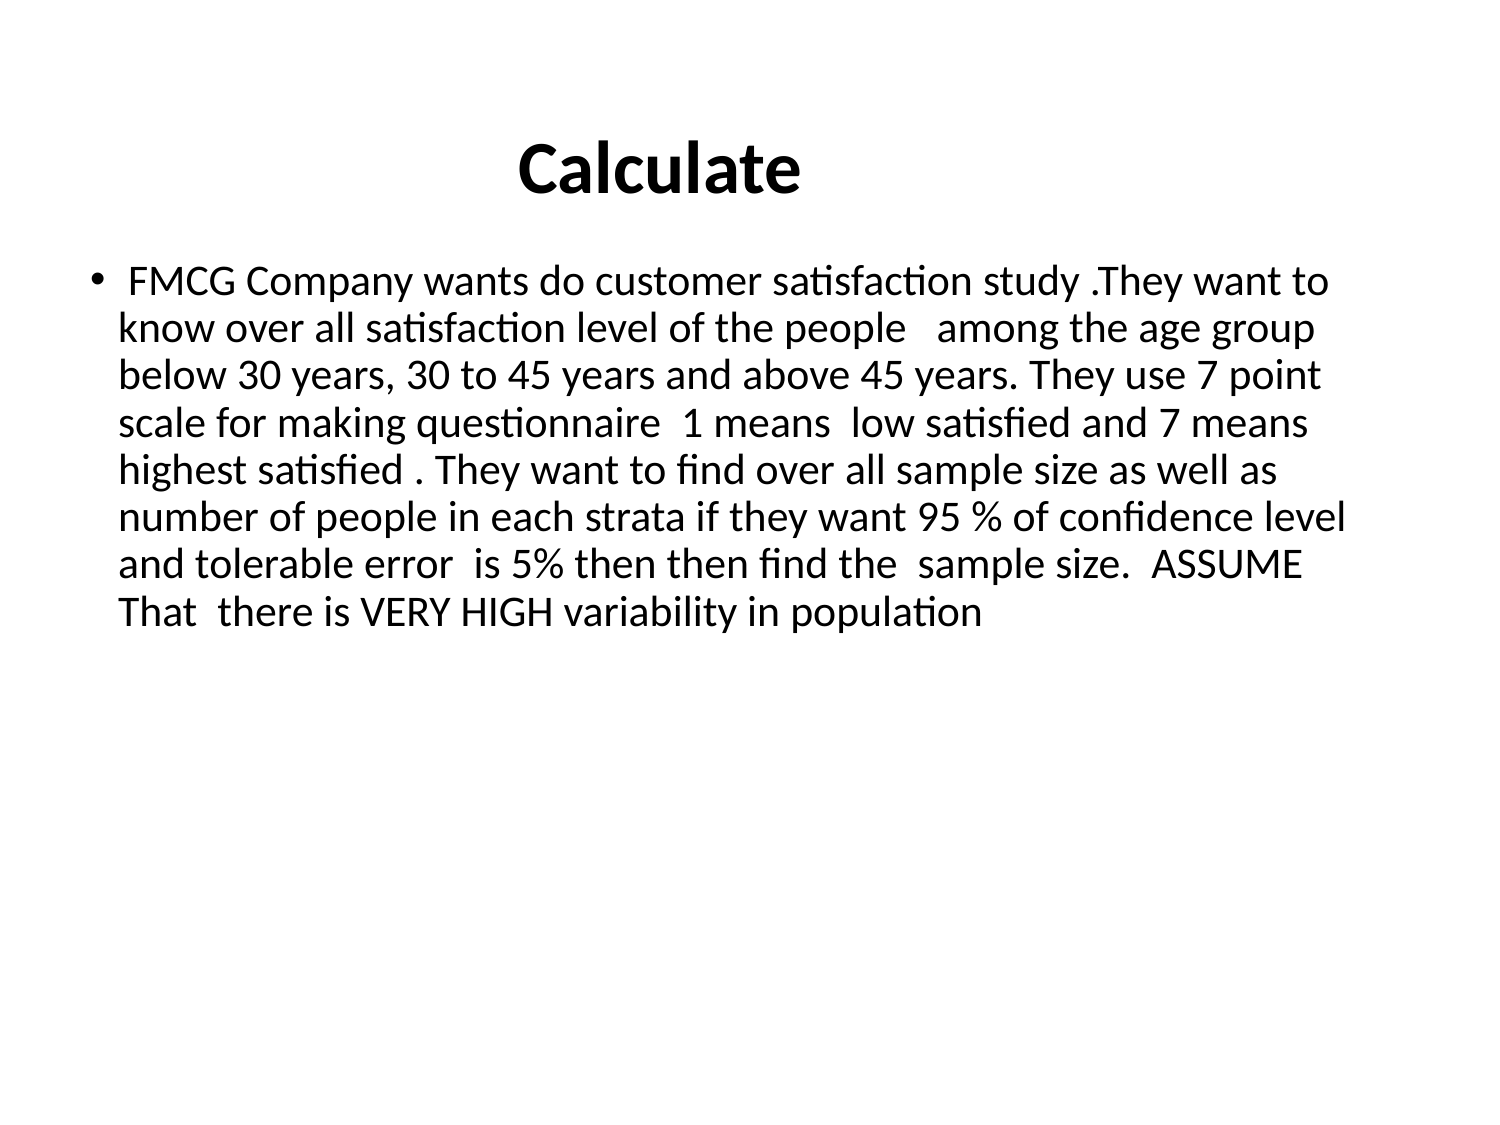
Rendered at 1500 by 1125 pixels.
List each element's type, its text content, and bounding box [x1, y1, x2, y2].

list Calculate [337, 112, 1001, 218]
list FMCG Company wants do customer satisfaction study .They want to know over all satisfaction level of the people among the age group below 30 years, 30 to 45 years and above 45 years. They use 7 point scale for making questionnaire 1 means low satisfied and 7 means highest satisfied . They want to find over all sample size as well as number of people in each strata if they want 95 % of confidence level and tolerable error is 5% then then find the sample size. ASSUME That there is VERY HIGH variability in population [75, 249, 1400, 1005]
